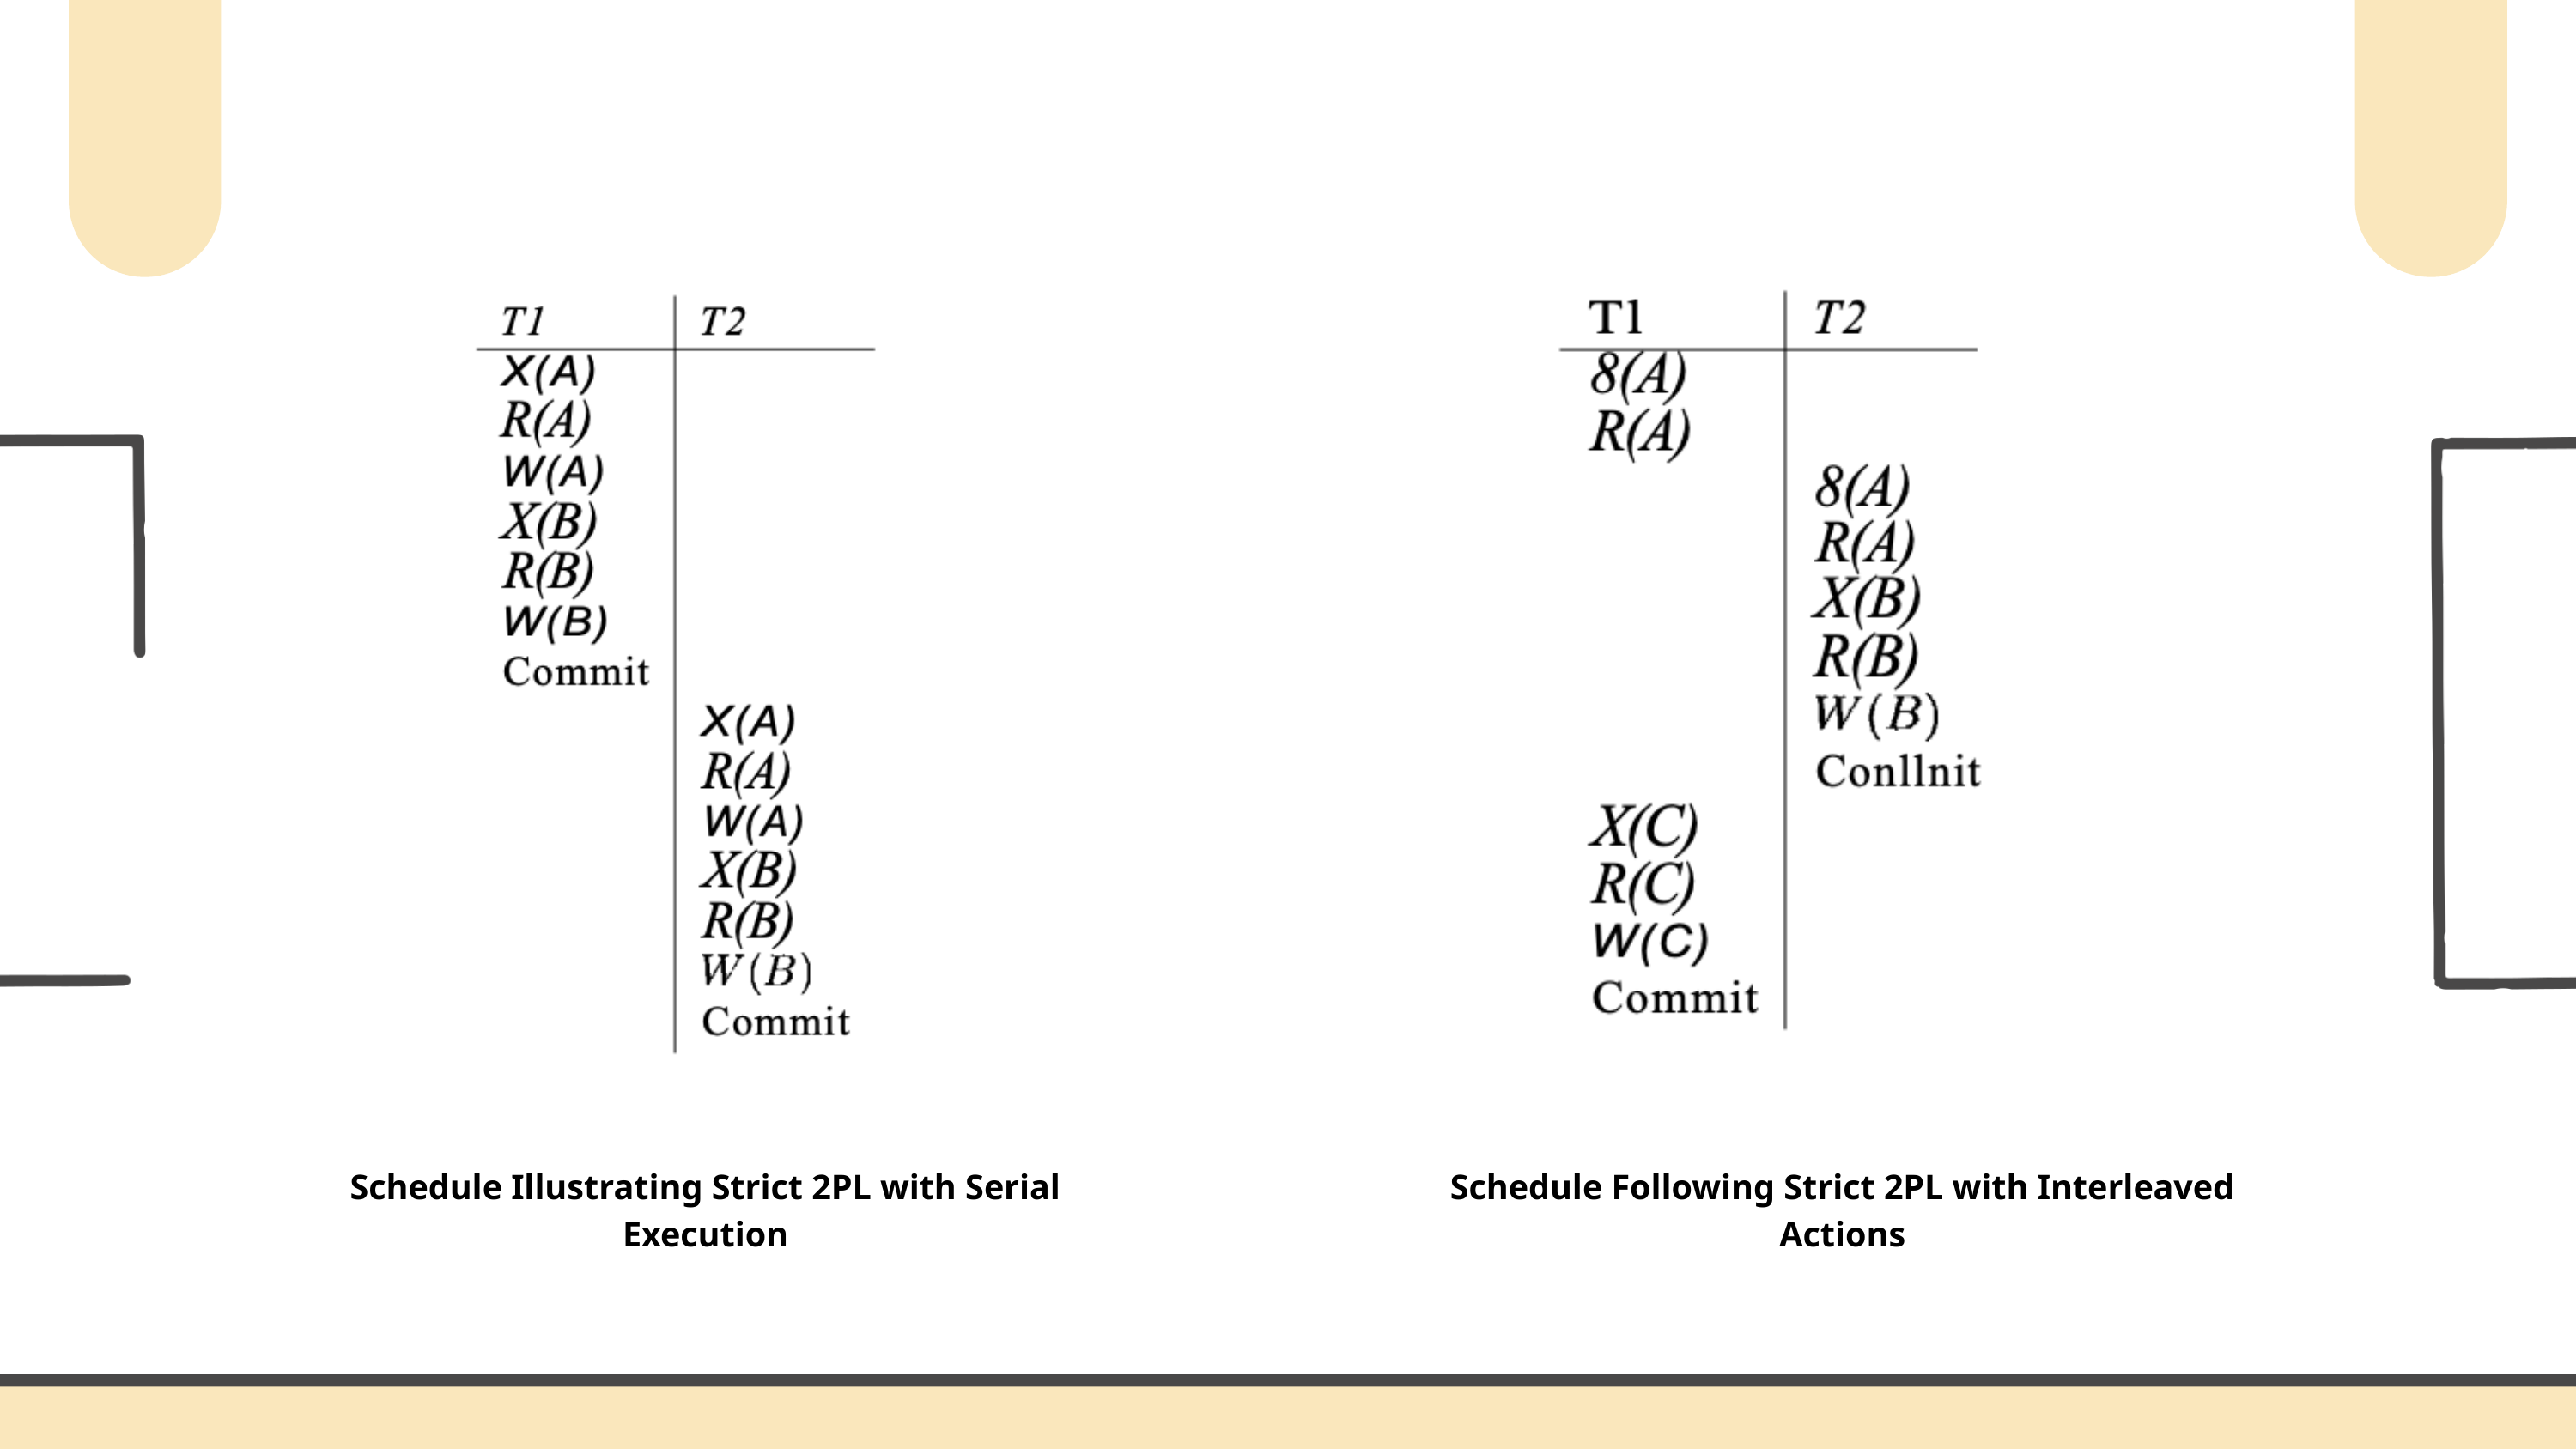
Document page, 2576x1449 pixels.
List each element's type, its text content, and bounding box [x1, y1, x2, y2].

text_box Schedule Illustrating Strict 2PL with Serial Execution [263, 1158, 1149, 1254]
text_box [68, 0, 222, 277]
text_box [1480, 276, 2067, 1067]
text_box [0, 434, 146, 990]
text_box [374, 276, 1005, 1091]
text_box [2354, 0, 2508, 277]
text_box Schedule Following Strict 2PL with Interleaved Actions [1383, 1158, 2302, 1254]
text_box [2431, 434, 2576, 990]
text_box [0, 1379, 2576, 1449]
